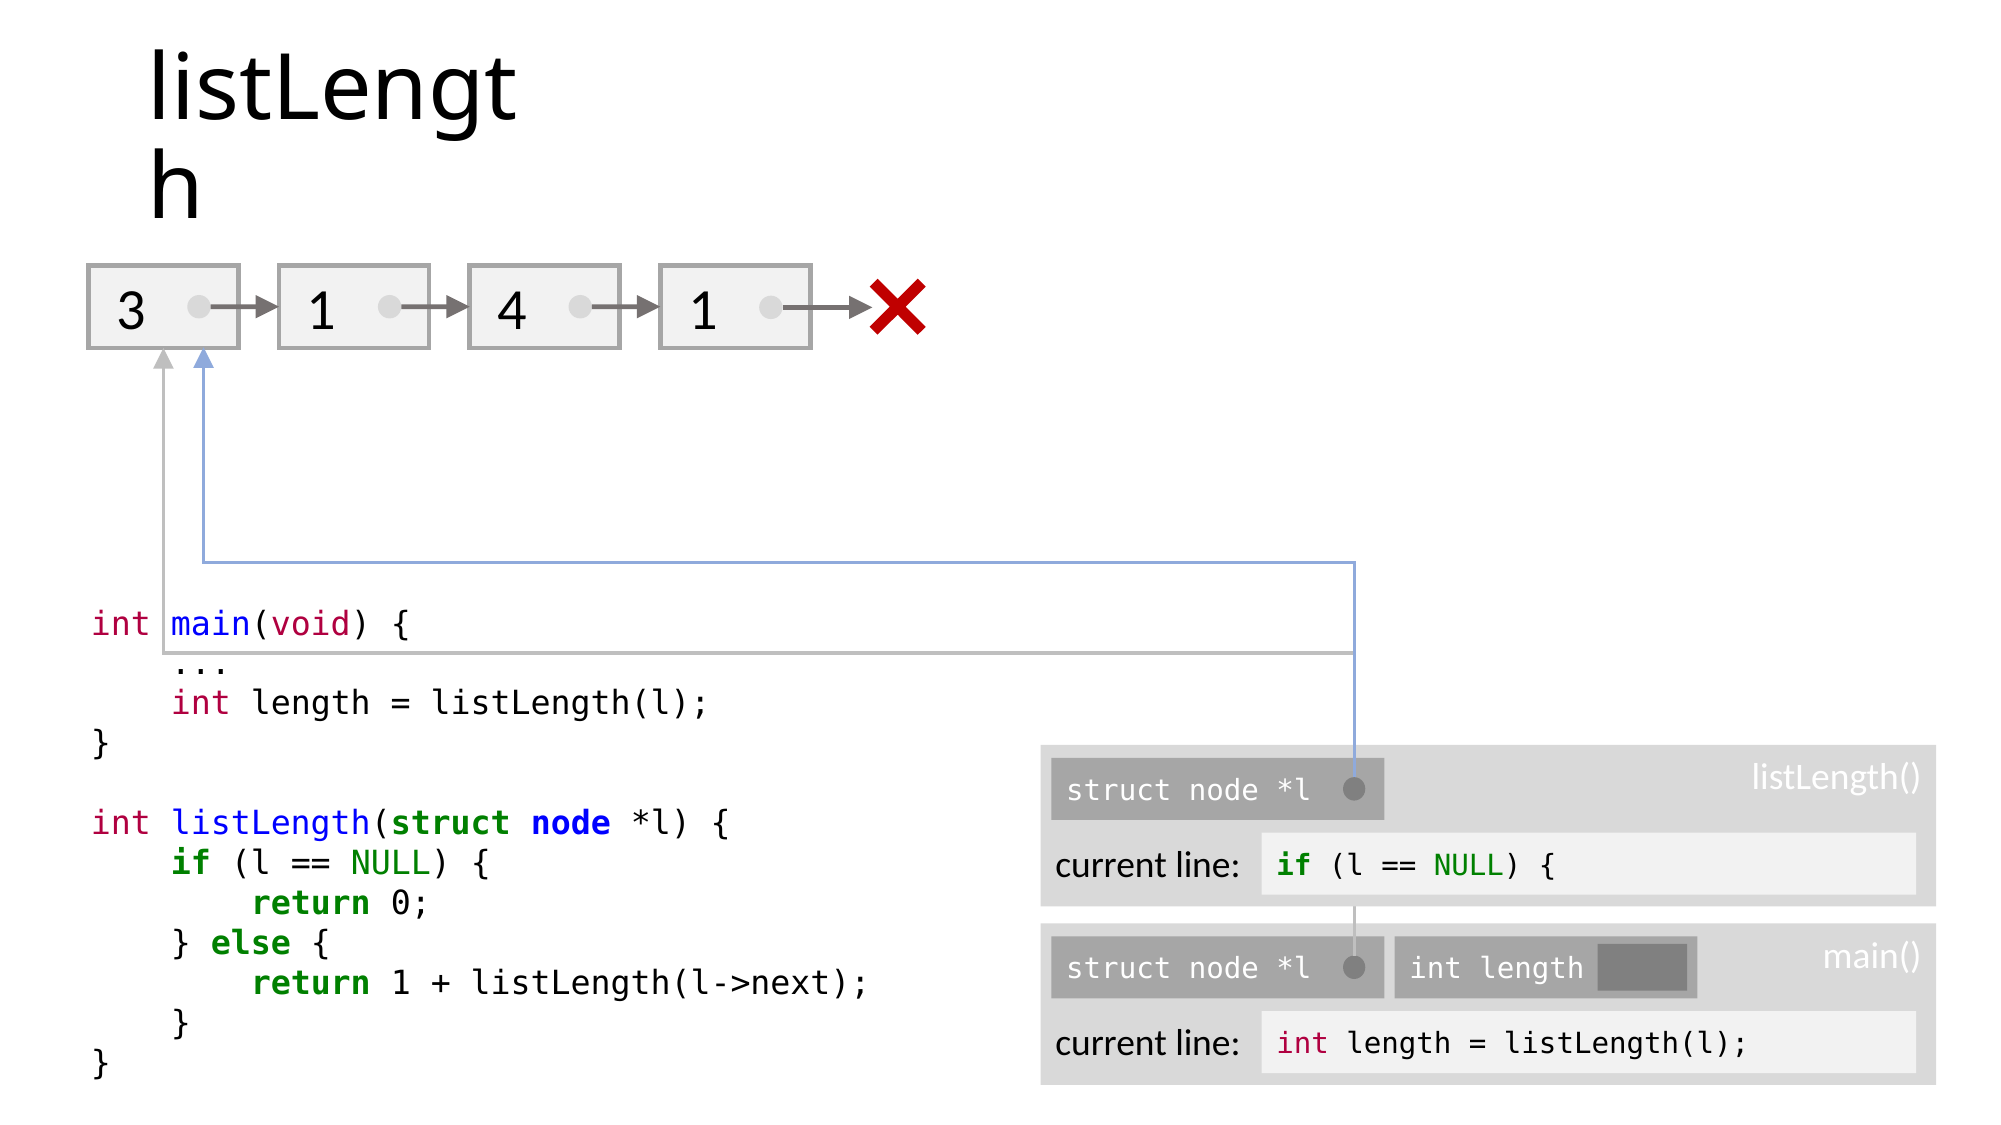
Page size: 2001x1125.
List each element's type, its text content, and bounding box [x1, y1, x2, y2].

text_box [455, 56, 563, 1125]
text_box int main(void) { ... int length = listLength(l); } int listLength(struct node *l) { if (l == NULL) { return 0; } else { return 1 + listLength(l->next); } } [76, 594, 455, 1089]
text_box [994, 56, 1063, 1125]
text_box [1040, 744, 1937, 907]
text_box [88, 265, 455, 349]
title listLength [132, 30, 563, 249]
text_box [1063, 923, 1937, 1085]
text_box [563, 0, 994, 1125]
